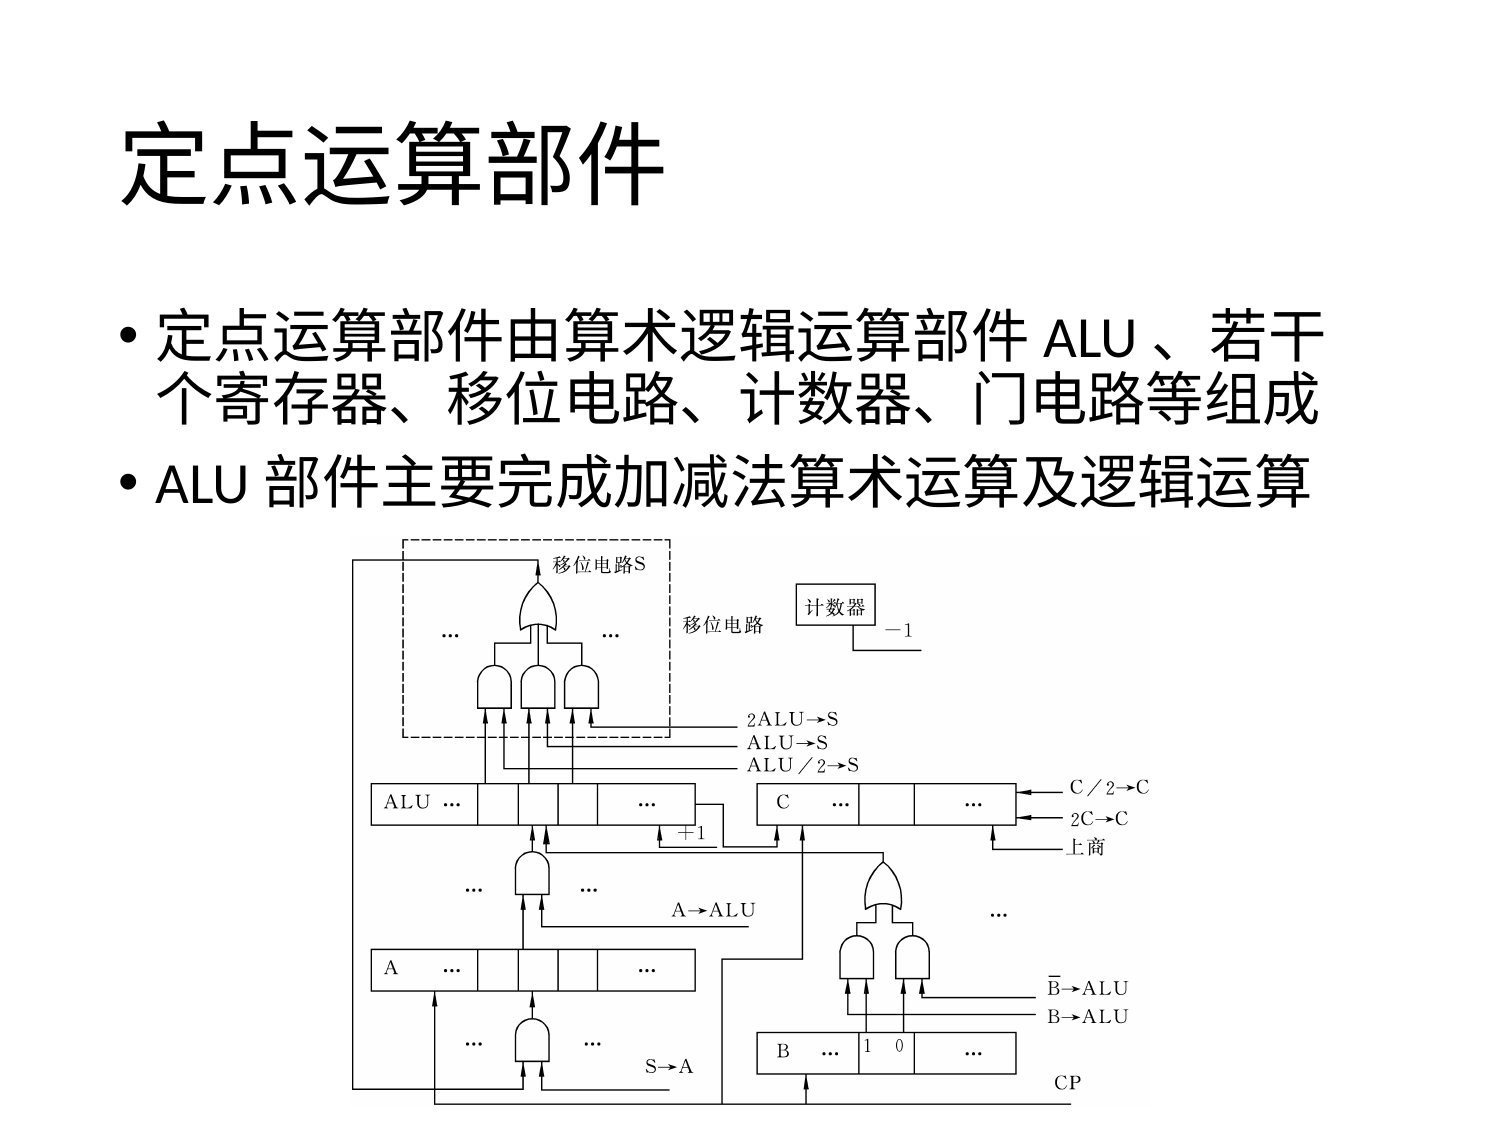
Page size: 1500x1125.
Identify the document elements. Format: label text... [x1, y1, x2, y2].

list 定点运算部件由算术逻辑运算部件ALU、若干个寄存器、移位电路、计数器、门电路等组成 ALU部件主要完成加减法算术运算及逻辑运算 [103, 299, 1397, 1014]
title 定点运算部件 [103, 59, 1397, 278]
picture [349, 537, 1151, 1107]
